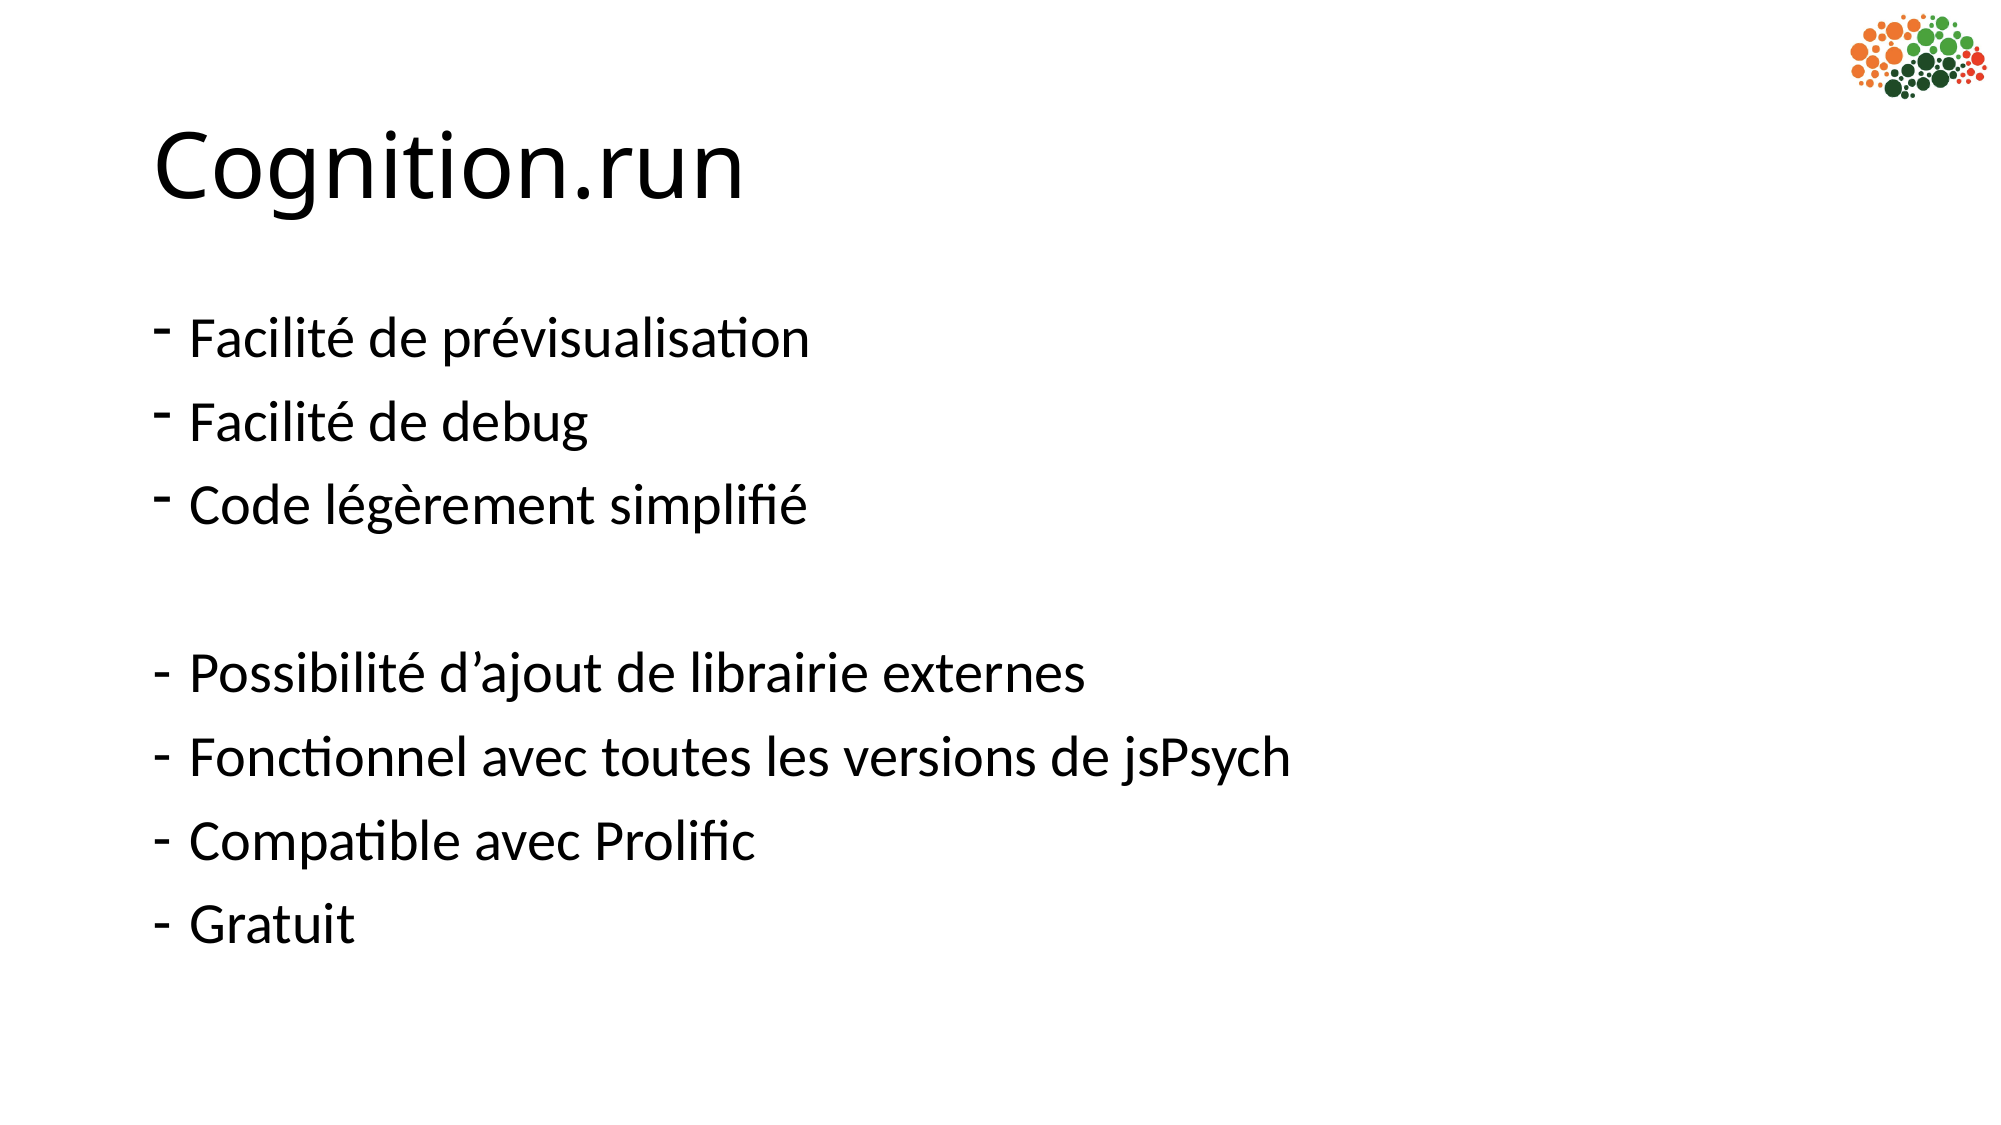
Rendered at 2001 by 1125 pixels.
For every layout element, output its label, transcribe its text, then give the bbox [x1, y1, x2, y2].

list Facilité de prévisualisation Facilité de debug Code légèrement simplifié Possibilité d’ajout de librairie externes Fonctionnel avec toutes les versions de jsPsych Compatible avec Prolific Gratuit [137, 299, 1863, 1014]
title Cognition.run [137, 59, 1863, 278]
picture [1831, 0, 2000, 113]
